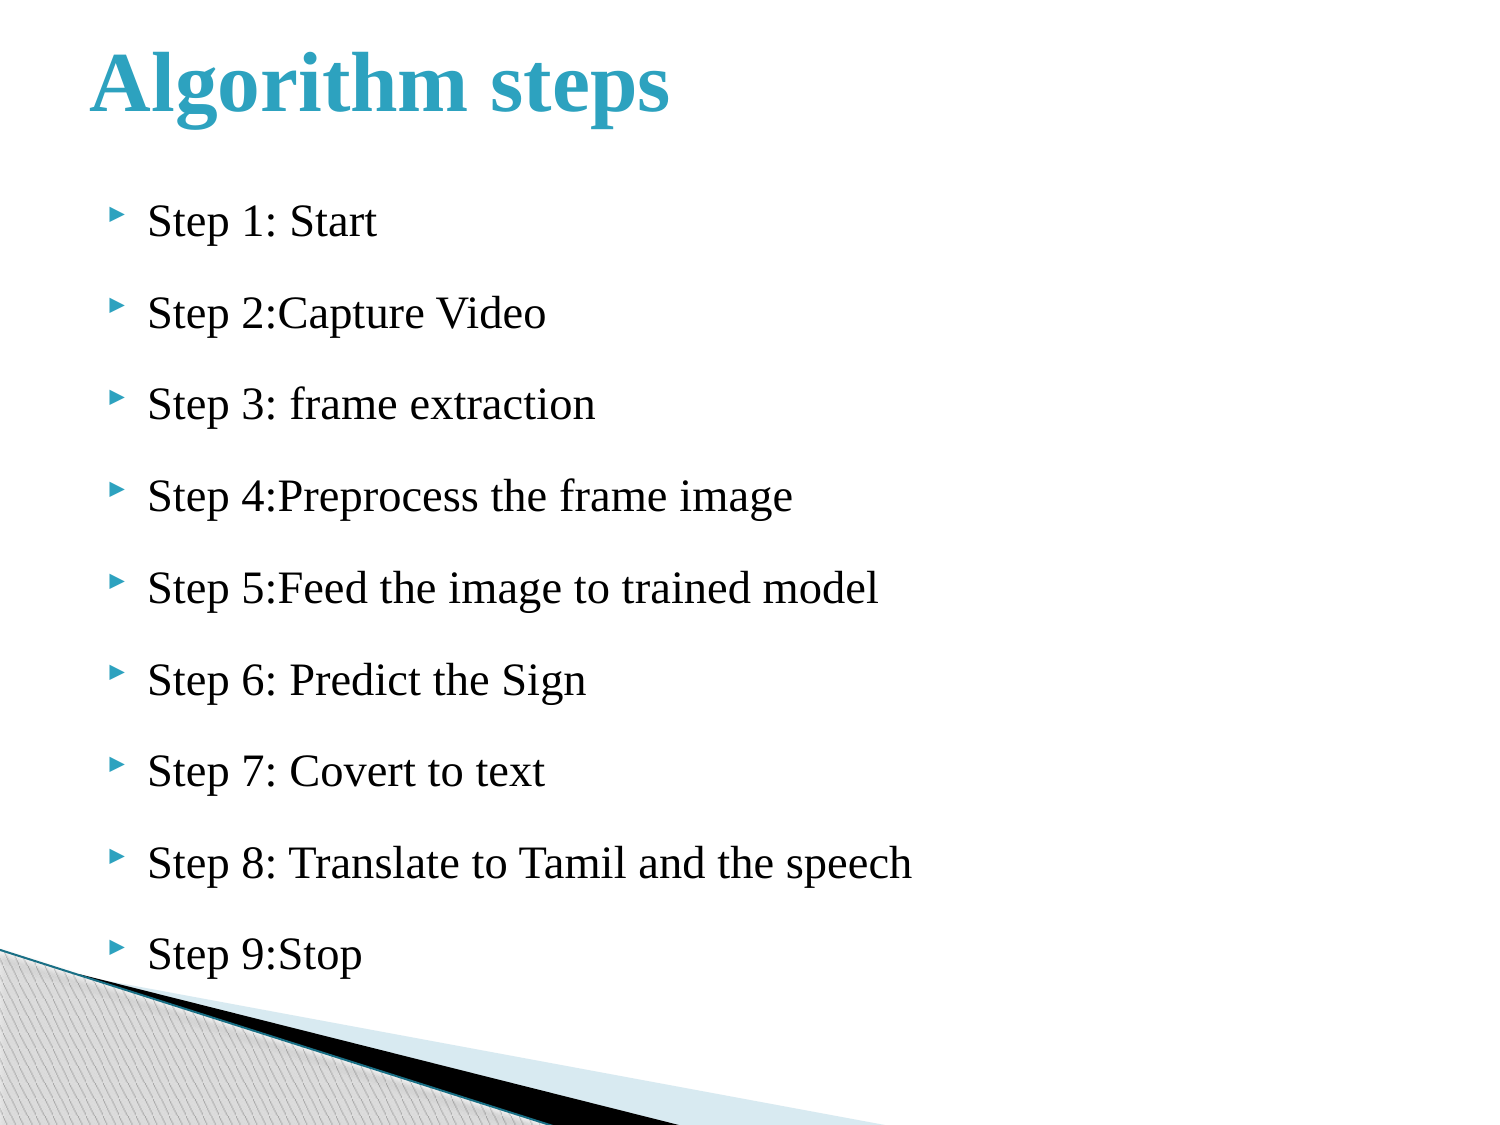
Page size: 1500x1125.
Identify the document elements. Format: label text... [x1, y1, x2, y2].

list Step 1: Start Step 2:Capture Video Step 3: frame extraction Step 4:Preprocess the frame image Step 5:Feed the image to trained model Step 6: Predict the Sign Step 7: Covert to text Step 8: Translate to Tamil and the speech Step 9:Stop [75, 149, 1447, 989]
title Algorithm steps [75, 0, 1425, 172]
